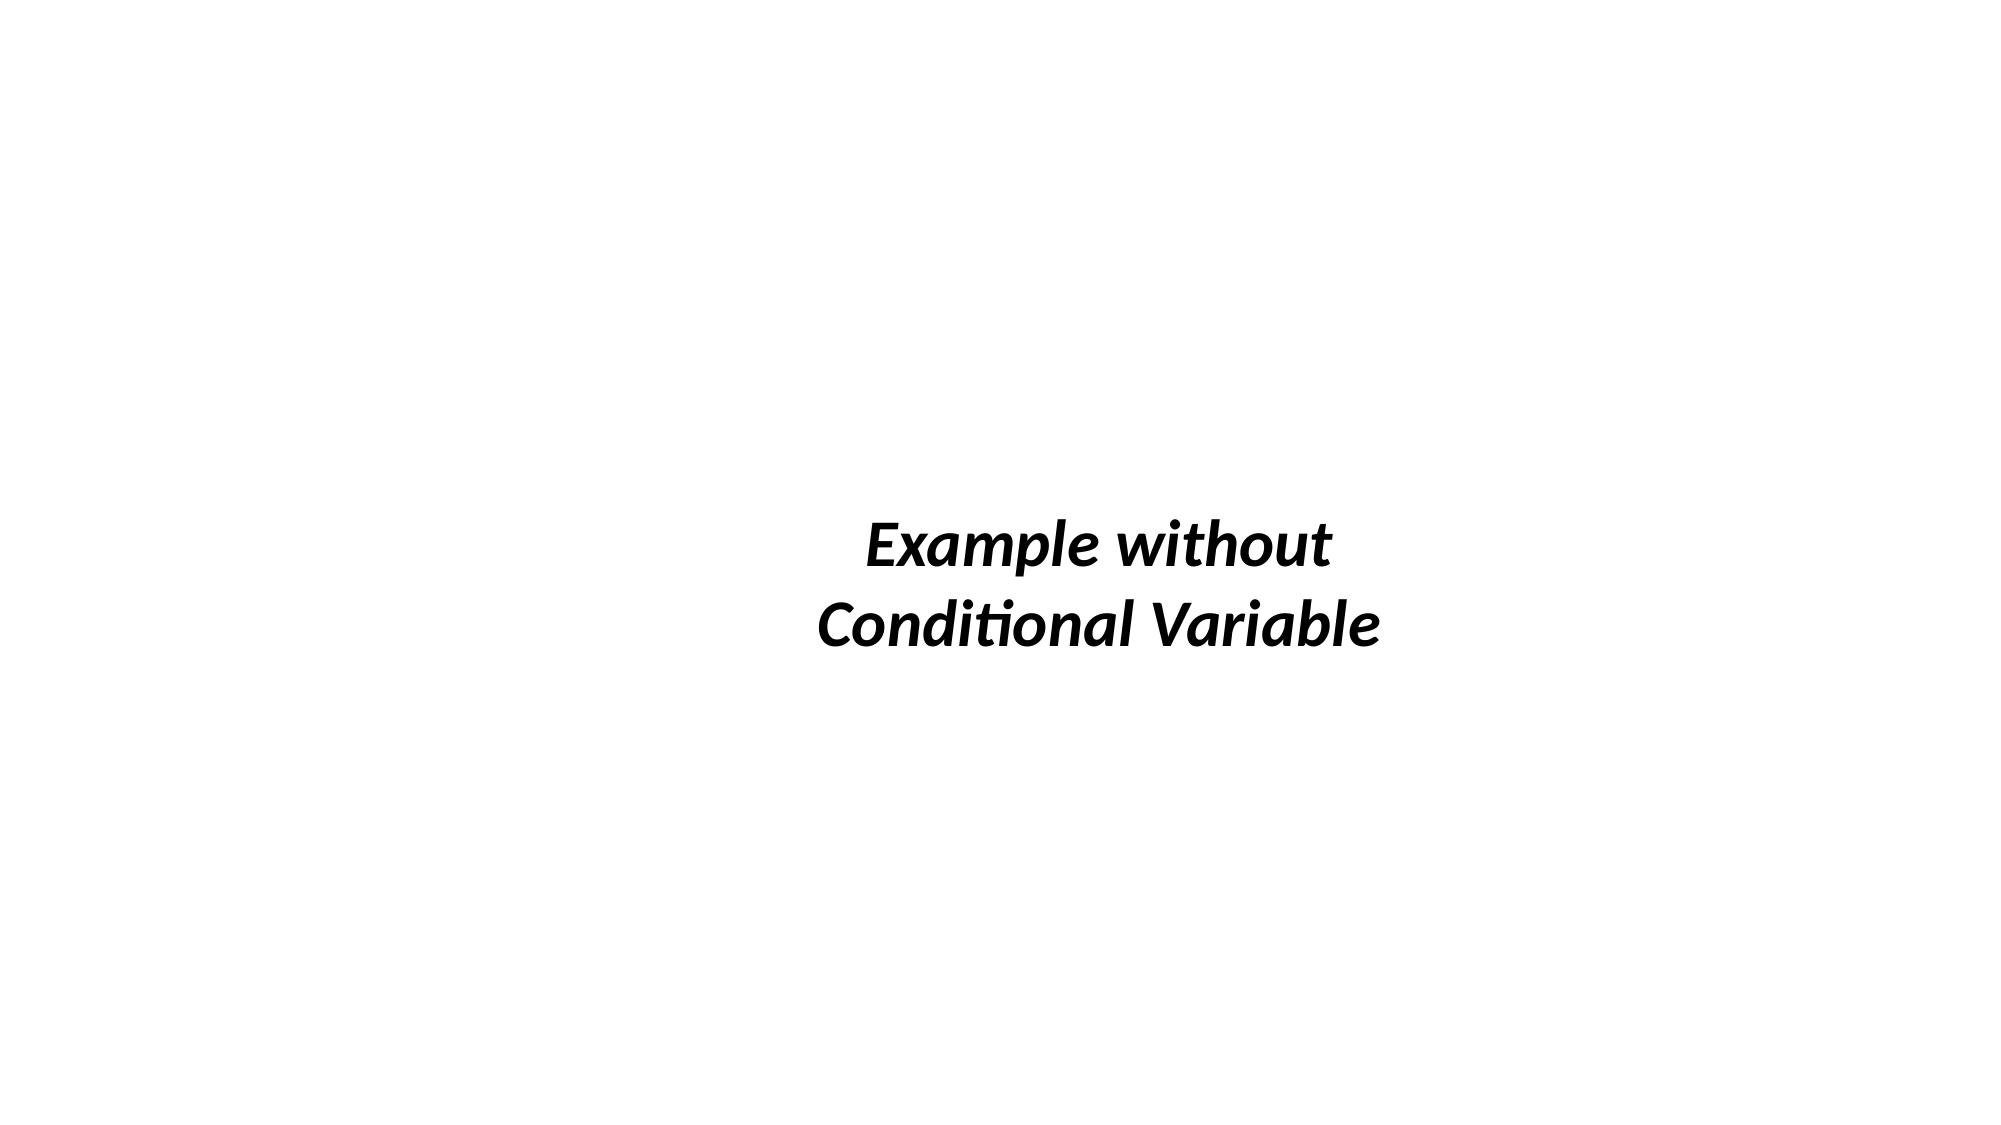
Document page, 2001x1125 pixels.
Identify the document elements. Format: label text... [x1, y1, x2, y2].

text_box Example without Conditional Variable [684, 492, 1515, 667]
